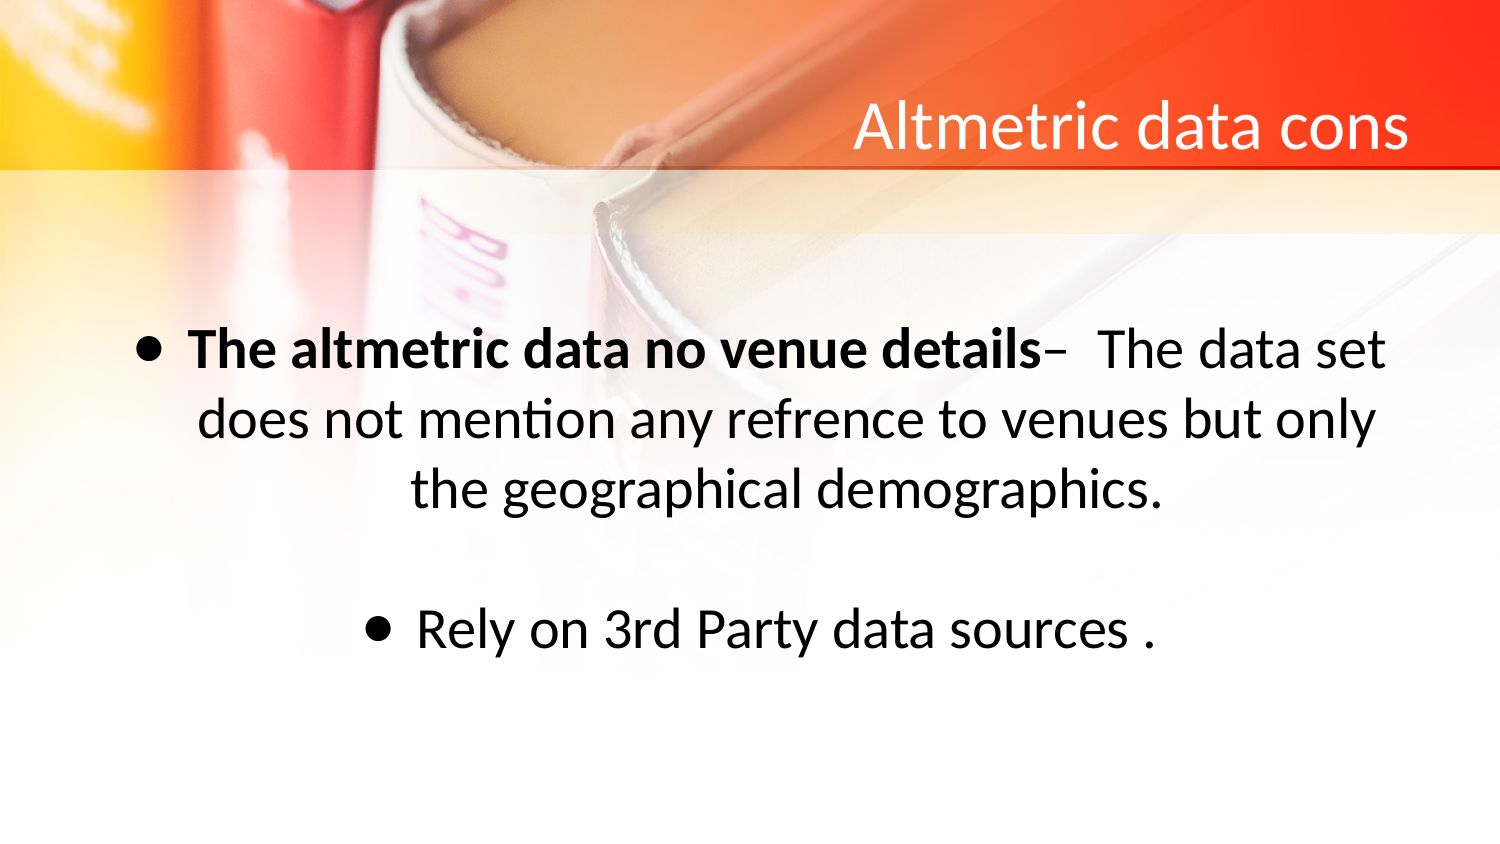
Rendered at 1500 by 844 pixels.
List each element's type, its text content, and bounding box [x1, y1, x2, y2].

text_box Altmetric data cons [73, 71, 1427, 172]
text_box The altmetric data no venue details– The data set does not mention any refrence to venues but only the geographical demographics. Rely on 3rd Party data sources . [73, 302, 1427, 704]
picture [0, 0, 1500, 844]
